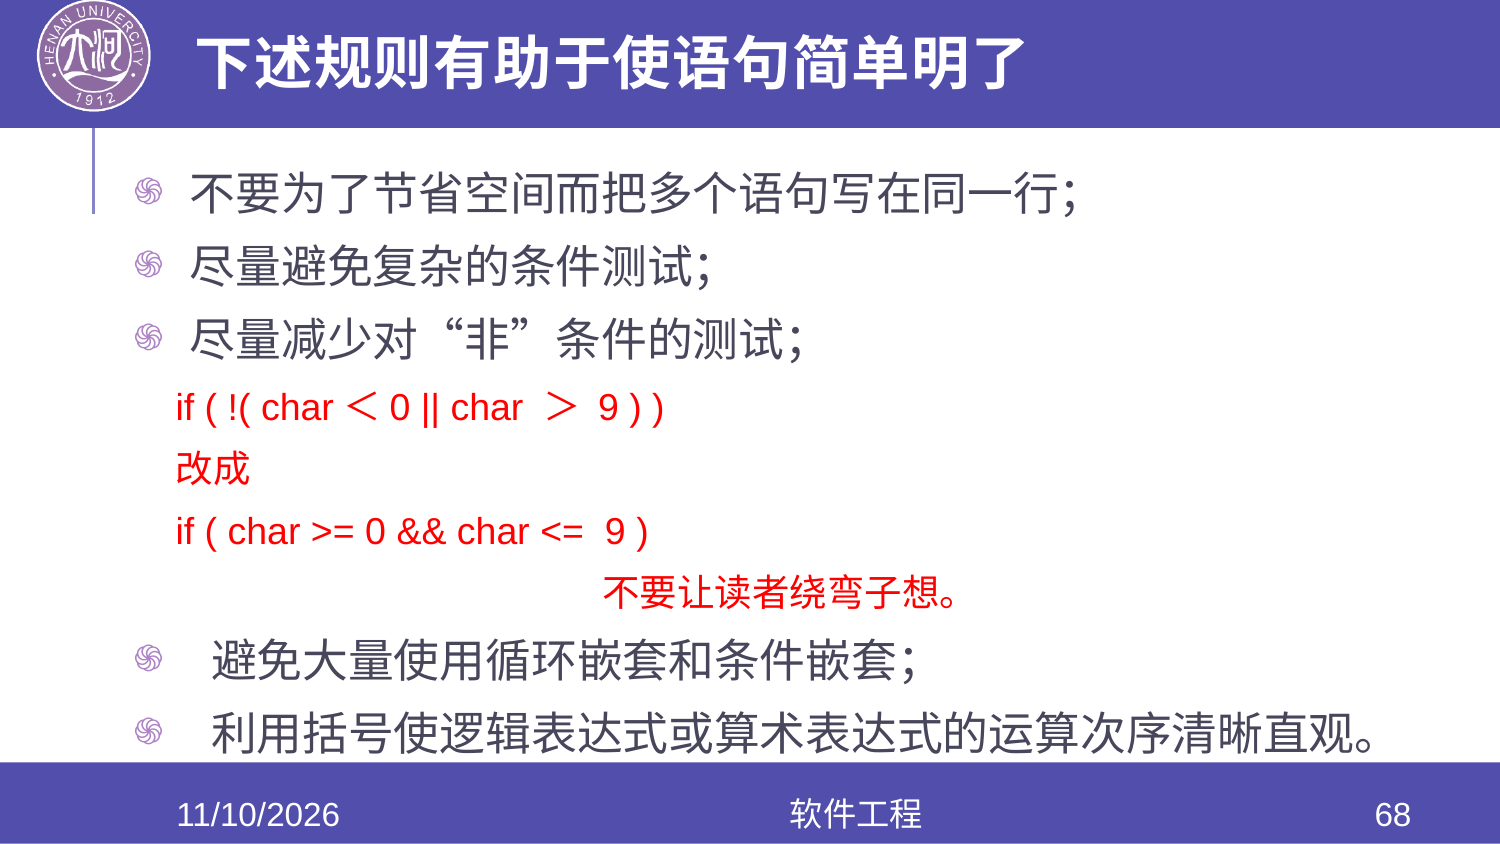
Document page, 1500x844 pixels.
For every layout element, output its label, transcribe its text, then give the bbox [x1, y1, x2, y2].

footer 软件工程 [391, 796, 1322, 830]
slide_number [126, 796, 391, 830]
list 不要为了节省空间而把多个语句写在同一行； 尽量避免复杂的条件测试； 尽量减少对“非”条件的测试； if ( !( char＜0 || char ＞ 9 ) ) 改成 if ( char >= 0 && char <= 9 ) 不要让读者绕弯子想。 避免大量使用循环嵌套和条件嵌套； 利用括号使逻辑表达式或算术表达式的运算次序清晰直观。 [126, 151, 1411, 777]
slide_number 68 [1333, 796, 1454, 830]
title 下述规则有助于使语句简单明了 [179, 0, 1454, 136]
